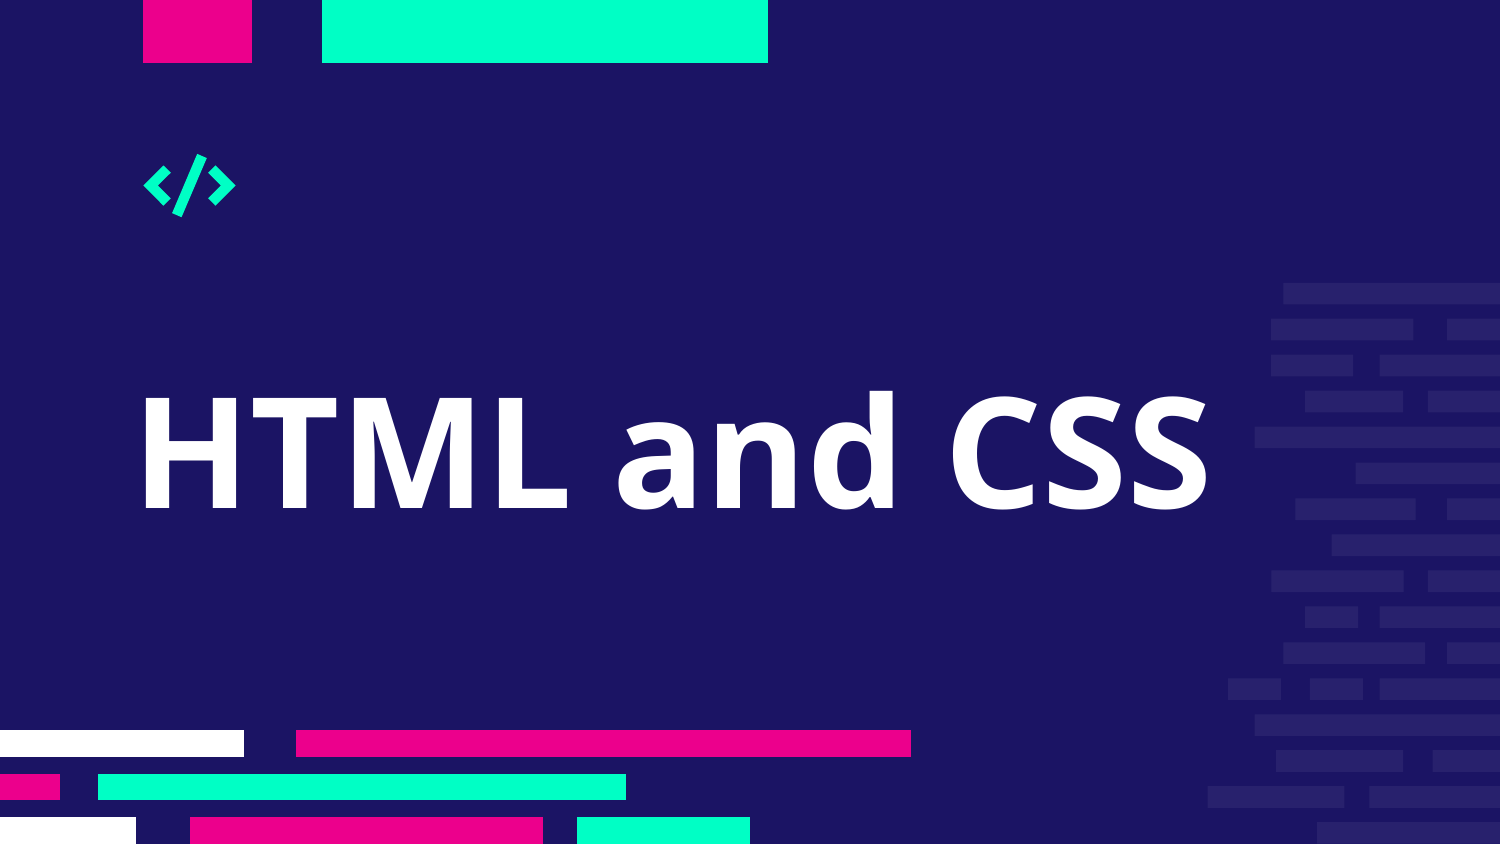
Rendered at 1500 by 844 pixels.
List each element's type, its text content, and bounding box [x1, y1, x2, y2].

title HTML and CSS [117, 224, 1500, 538]
